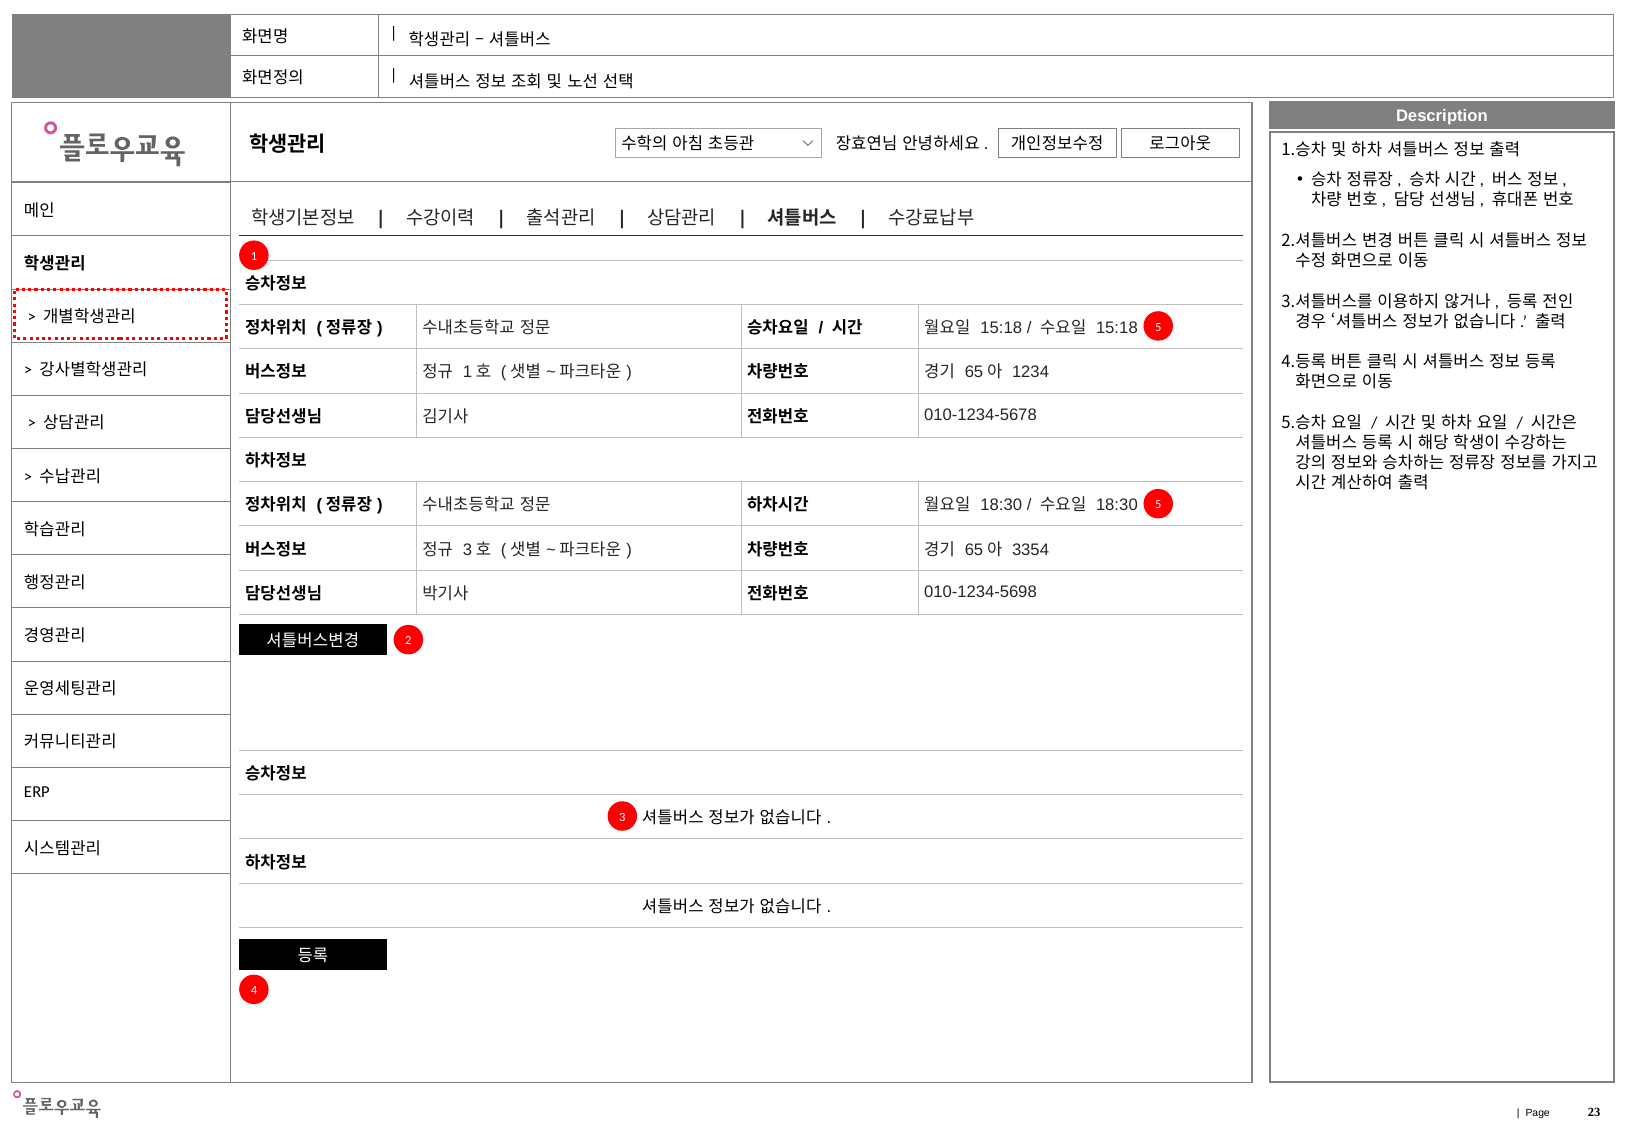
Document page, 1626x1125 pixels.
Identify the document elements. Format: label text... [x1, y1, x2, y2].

text_box 1 [238, 239, 270, 272]
table_cell 010-1234-5698 [919, 571, 1243, 614]
table_cell 버스정보 [239, 349, 416, 393]
table_cell 월요일 18:30 / 수요일 18:30 [919, 482, 1243, 525]
table_cell 정차위치 (정류장) [239, 482, 416, 525]
list 학생관리 – 셔틀버스 [393, 27, 1593, 54]
list 셔틀버스 정보 조회 및 노선 선택 [393, 69, 1593, 96]
table_cell 하차정보 [239, 438, 1243, 481]
text_box [13, 288, 227, 340]
text_box 2 [392, 623, 425, 656]
picture [41, 115, 188, 174]
table_header 승차정보 [239, 751, 1243, 794]
text_box 등록 [238, 939, 388, 970]
table_cell 승차요일 / 시간 [742, 305, 918, 348]
picture [11, 1086, 103, 1123]
slide_number 23 [1564, 1098, 1612, 1125]
table_cell 정차위치 (정류장) [239, 305, 416, 348]
table_cell 박기사 [417, 571, 741, 614]
text_box 3 [606, 800, 639, 832]
table_cell 차량번호 [742, 349, 918, 393]
table_cell 담당선생님 [239, 394, 416, 437]
text_box 셔틀버스변경 [238, 624, 388, 655]
table_cell 월요일 15:18 / 수요일 15:18 [919, 305, 1243, 348]
table_cell 경기 65아 3354 [919, 526, 1243, 570]
text_box 5 [1142, 310, 1175, 342]
text_box 4 [238, 973, 270, 1006]
table_cell 셔틀버스 정보가 없습니다. [239, 795, 1243, 838]
table_cell 담당선생님 [239, 571, 416, 614]
table_header 승차정보 [239, 261, 1243, 304]
text_box 5 [1142, 487, 1175, 520]
table_cell 하차정보 [239, 839, 1243, 883]
table_cell 수내초등학교 정문 [417, 482, 741, 525]
table_cell 김기사 [417, 394, 741, 437]
table_cell 수내초등학교 정문 [417, 305, 741, 348]
table_cell 정규 3호 (샛별~파크타운) [417, 526, 741, 570]
table_cell 정규 1호 (샛별~파크타운) [417, 349, 741, 393]
table_cell 010-1234-5678 [919, 394, 1243, 437]
table_cell 경기 65아 1234 [919, 349, 1243, 393]
table_header 학생기본정보 | 수강이력 | 출석관리 | 상담관리 | 셔틀버스 | 수강료납부 [239, 197, 1243, 235]
table_cell 버스정보 [239, 526, 416, 570]
table_cell 전화번호 [742, 571, 918, 614]
table_cell 전화번호 [742, 394, 918, 437]
list 승차 및 하차 셔틀버스 정보 출력 승차 정류장, 승차 시간, 버스 정보, 차량 번호, 담당 선생님, 휴대폰 번호 셔틀버스 변경 버튼 클릭 시 셔틀버스 정보 수정 화면으로 이동 셔틀버스를 이용하지 않거나, 등록 전인 경우 ‘셔틀버스 정보가 없습니다.’ 출력 등록 버튼 클릭 시 셔틀버스 정보 등록 화면으로 이동 승차 요일 / 시간 및 하차 요일 / 시간은 셔틀버스 등록 시 해당 학생이 수강하는 강의 정보와 승차하는 정류장 정보를 가지고 시간 계산하여 출력 [1270, 133, 1614, 1083]
table_cell 하차시간 [742, 482, 918, 525]
table_cell 셔틀버스 정보가 없습니다. [239, 884, 1243, 927]
table_cell 차량번호 [742, 526, 918, 570]
